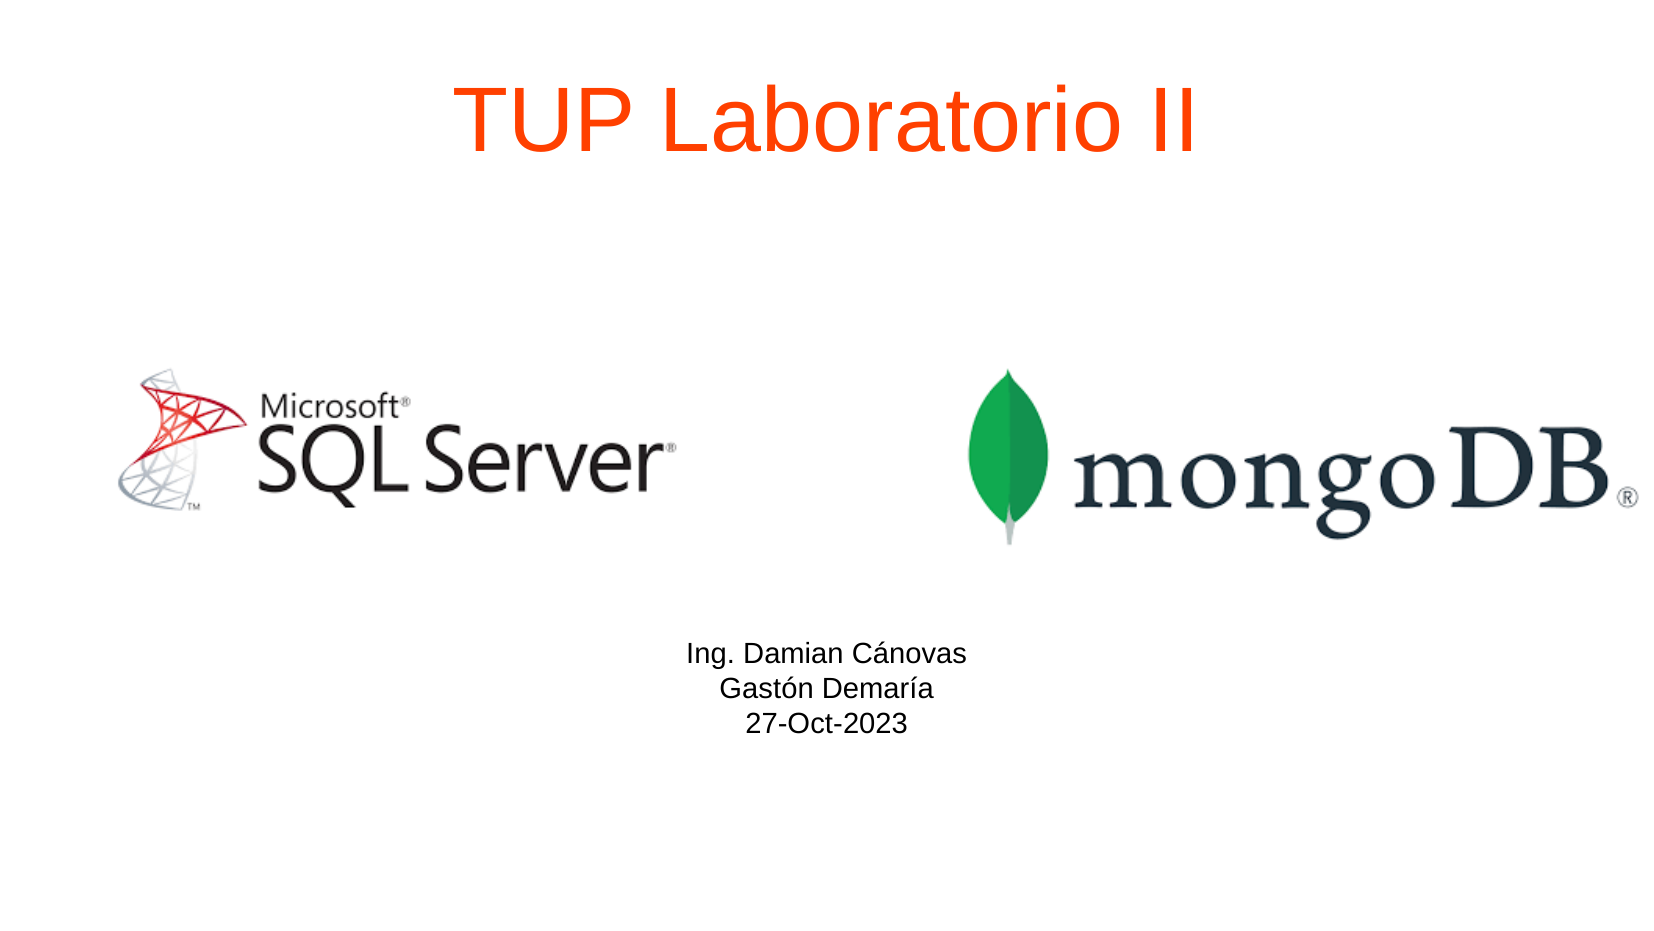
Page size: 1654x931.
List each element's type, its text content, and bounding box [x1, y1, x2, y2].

text_box TUP Laboratorio II [82, 37, 1571, 193]
picture [106, 330, 687, 544]
picture [964, 365, 1642, 548]
text_box Ing. Damian Cánovas Gastón Demaría 27-Oct-2023 [82, 217, 1571, 757]
